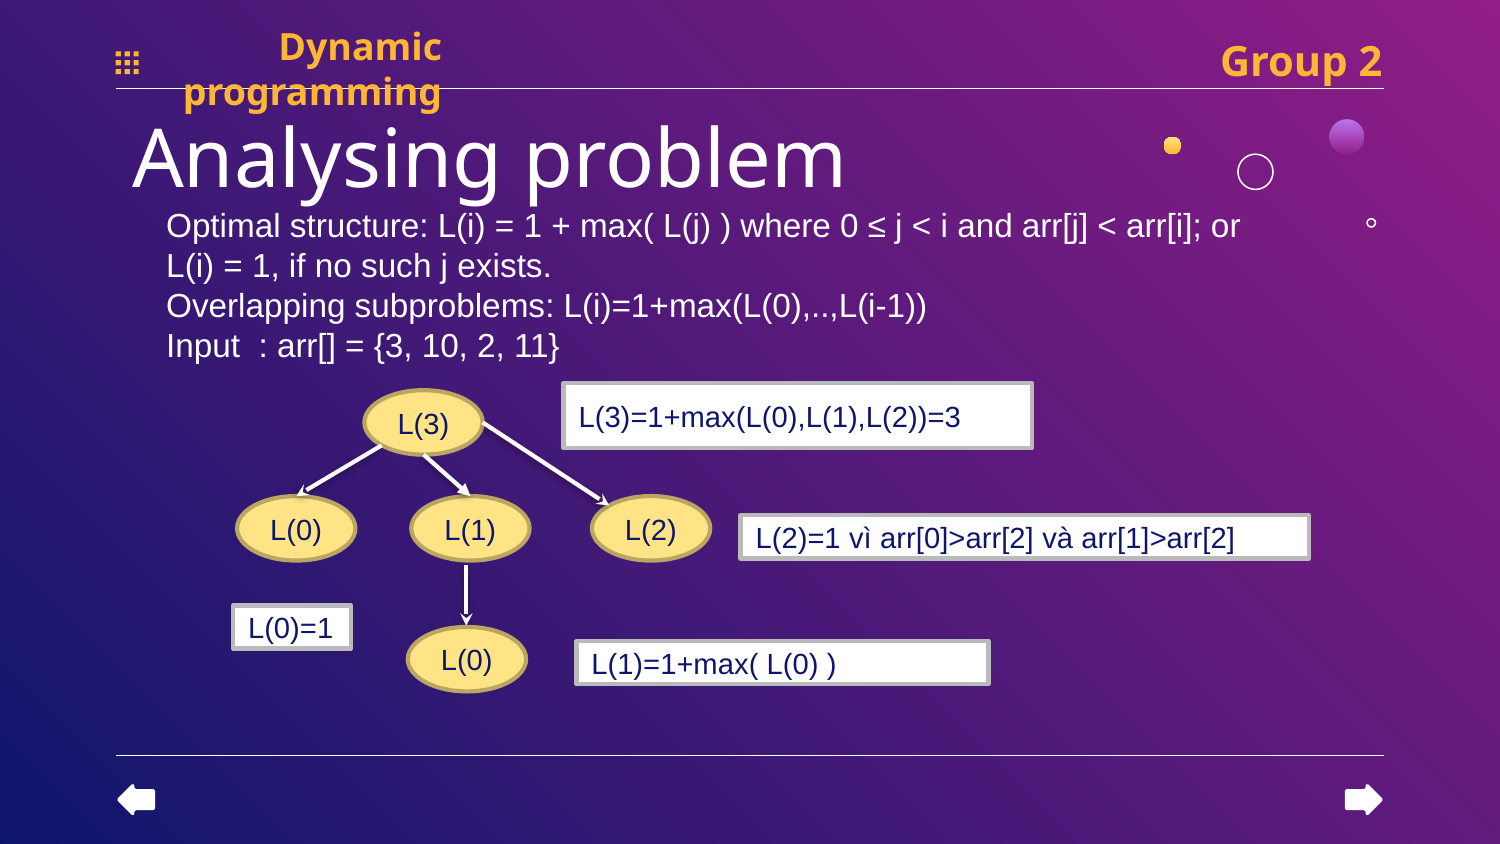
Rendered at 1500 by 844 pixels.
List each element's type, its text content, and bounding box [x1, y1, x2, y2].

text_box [115, 50, 139, 75]
text_box [1344, 784, 1383, 816]
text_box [482, 422, 610, 506]
text_box Dynamic programming [118, 44, 443, 91]
text_box [1329, 119, 1365, 155]
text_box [423, 454, 471, 497]
text_box L(0) [237, 496, 356, 561]
text_box L(1) [411, 496, 530, 561]
text_box L(0)=1 [233, 605, 352, 649]
text_box [109, 45, 118, 81]
text_box L(3)=1+max(L(0),L(1),L(2))=3 [563, 383, 1032, 448]
text_box L(2) [591, 496, 711, 561]
subtitle Optimal structure: L(i) = 1 + max( L(j) ) where 0 ≤ j < i and arr[j] < arr[i]; or L(i) = 1, if no such j exists. Overlapping subproblems: L(i)=1+max(L(0),..,L(i-1)) Input : arr[] = {3, 10, 2, 11} [151, 191, 1273, 834]
text_box [117, 784, 156, 816]
title Analysing problem [117, 90, 1383, 191]
text_box [1163, 136, 1182, 155]
text_box L(0) [407, 626, 527, 692]
text_box Group 2 [1158, 34, 1383, 85]
text_box L(3) [364, 390, 483, 455]
text_box L(1)=1+max( L(0) ) [576, 640, 989, 685]
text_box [295, 444, 382, 497]
text_box L(2)=1 vì arr[0]>arr[2] và arr[1]>arr[2] [740, 515, 1309, 559]
